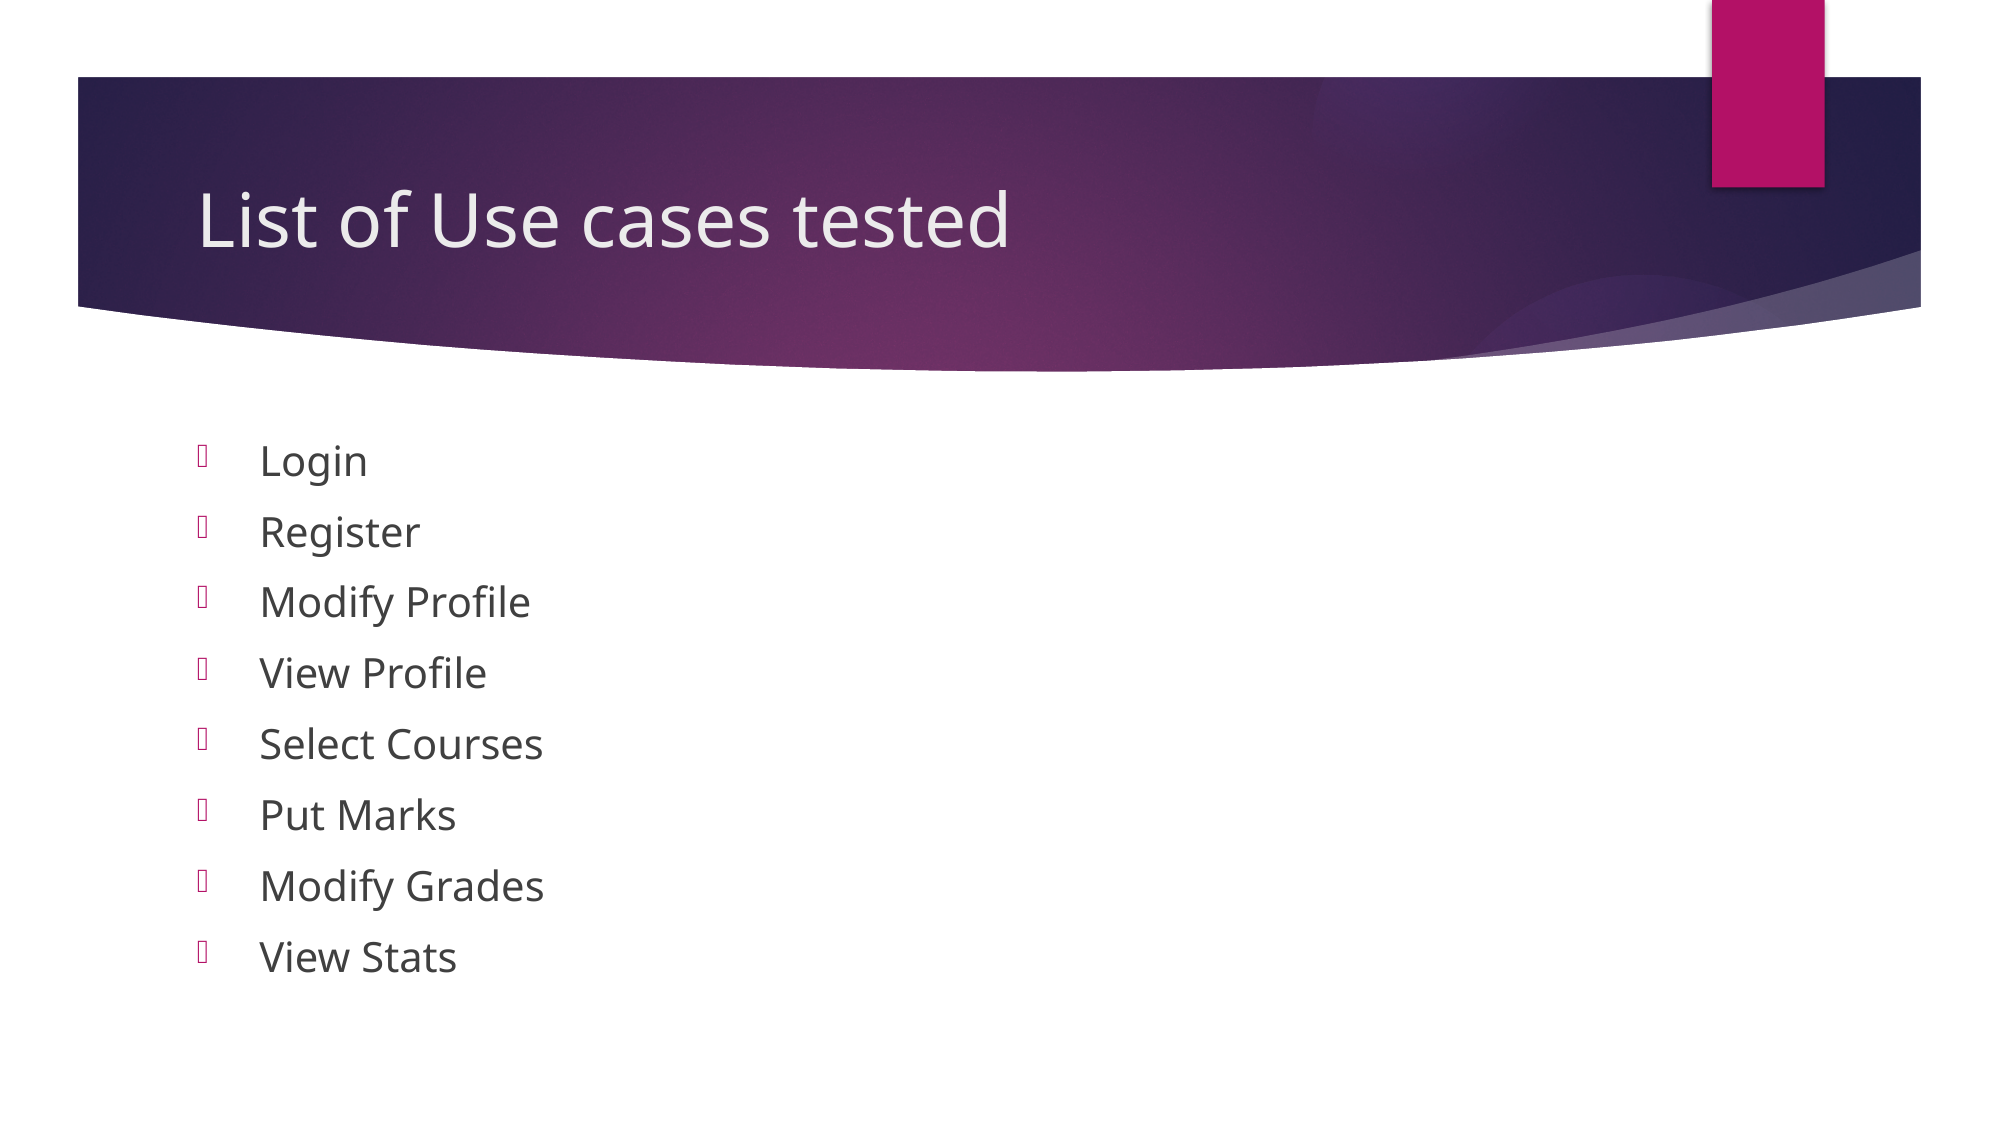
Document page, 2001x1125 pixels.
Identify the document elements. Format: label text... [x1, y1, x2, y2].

title List of Use cases tested [188, 159, 1628, 277]
list Login Register Modify Profile View Profile Select Courses Put Marks Modify Grades View Stats [188, 426, 1638, 988]
picture [79, 78, 1920, 371]
